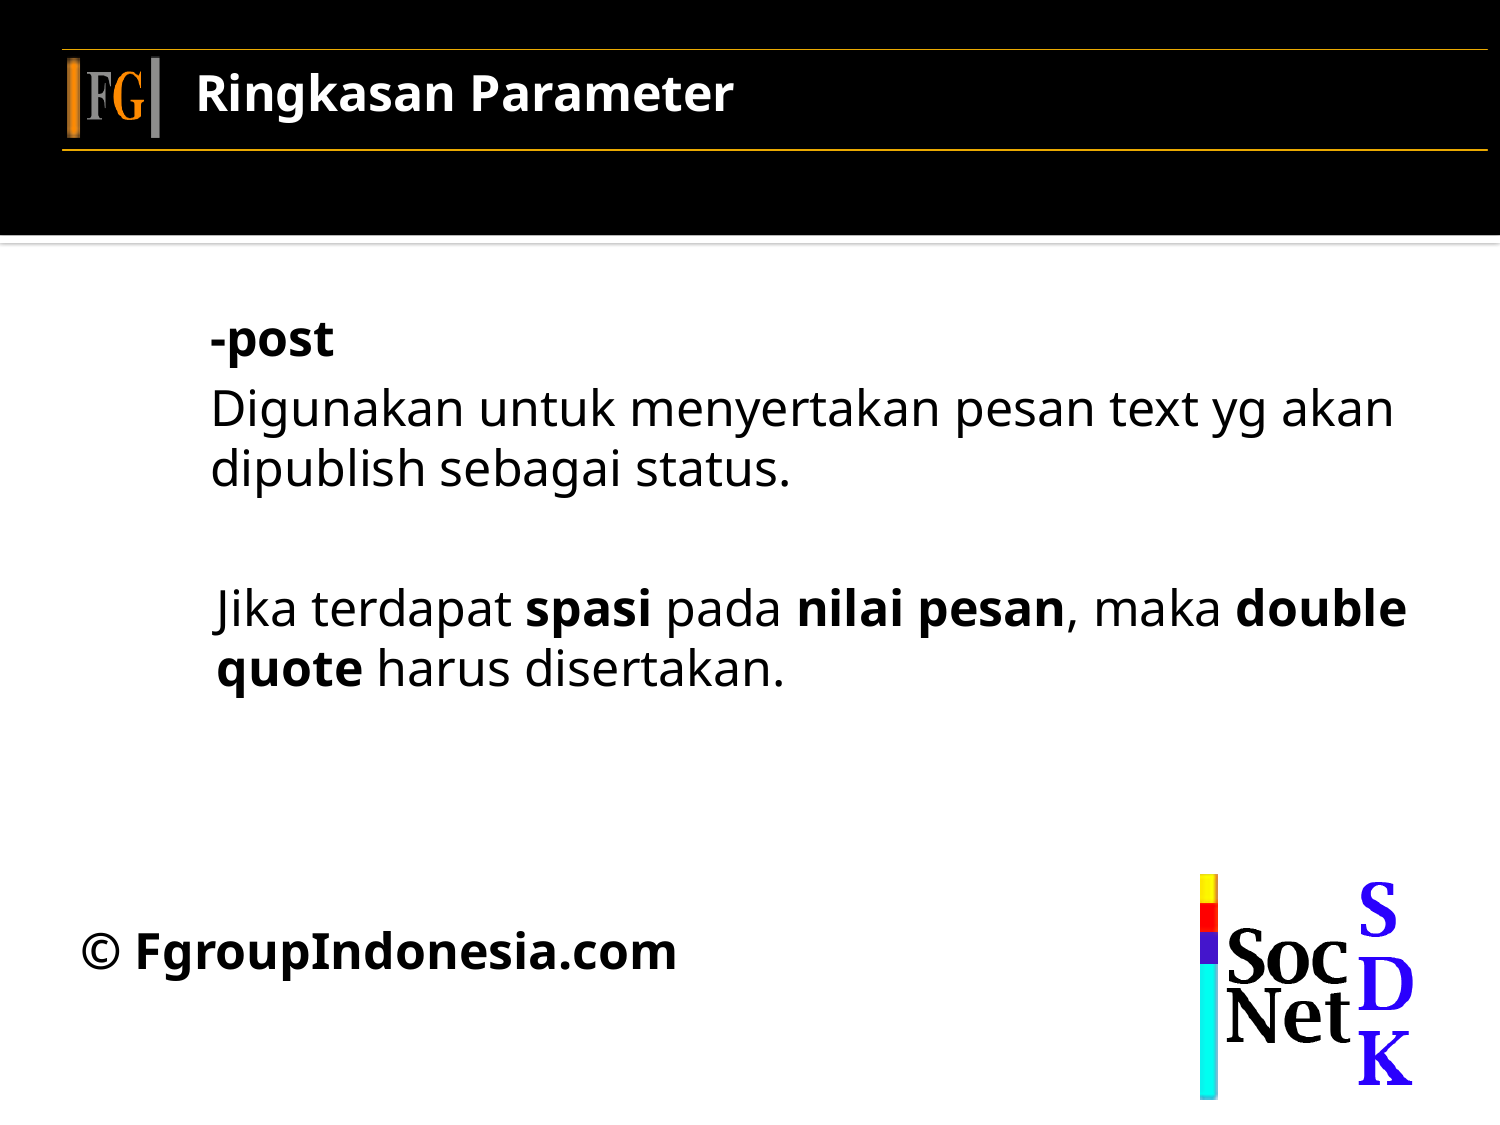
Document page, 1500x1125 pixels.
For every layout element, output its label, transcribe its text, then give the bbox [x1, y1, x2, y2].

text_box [61, 46, 1488, 150]
list -post Digunakan untuk menyertakan pesan text yg akan dipublish sebagai status. Jika terdapat spasi pada nilai pesan, maka double quote harus disertakan. [75, 291, 1425, 874]
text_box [65, 874, 1428, 1104]
